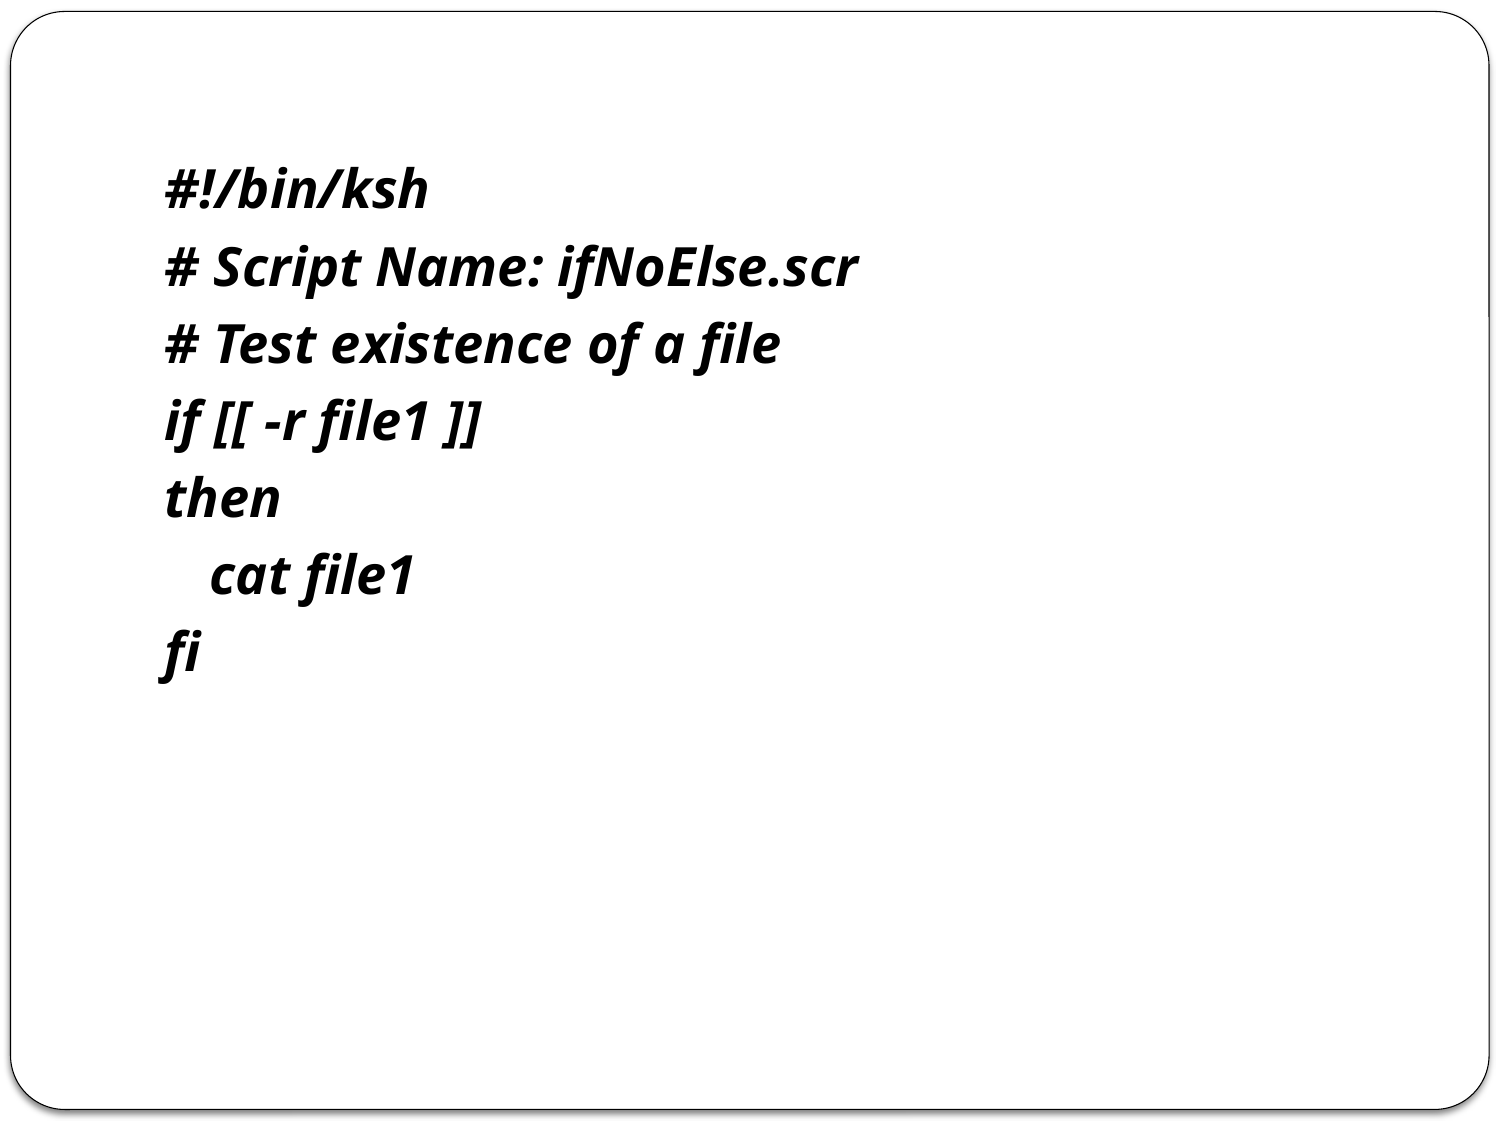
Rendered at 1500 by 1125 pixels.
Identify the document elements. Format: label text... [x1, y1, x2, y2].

list #!/bin/ksh # Script Name: ifNoElse.scr # Test existence of a file if [[ -r file1 ]] then cat file1 fi [150, 70, 1425, 988]
